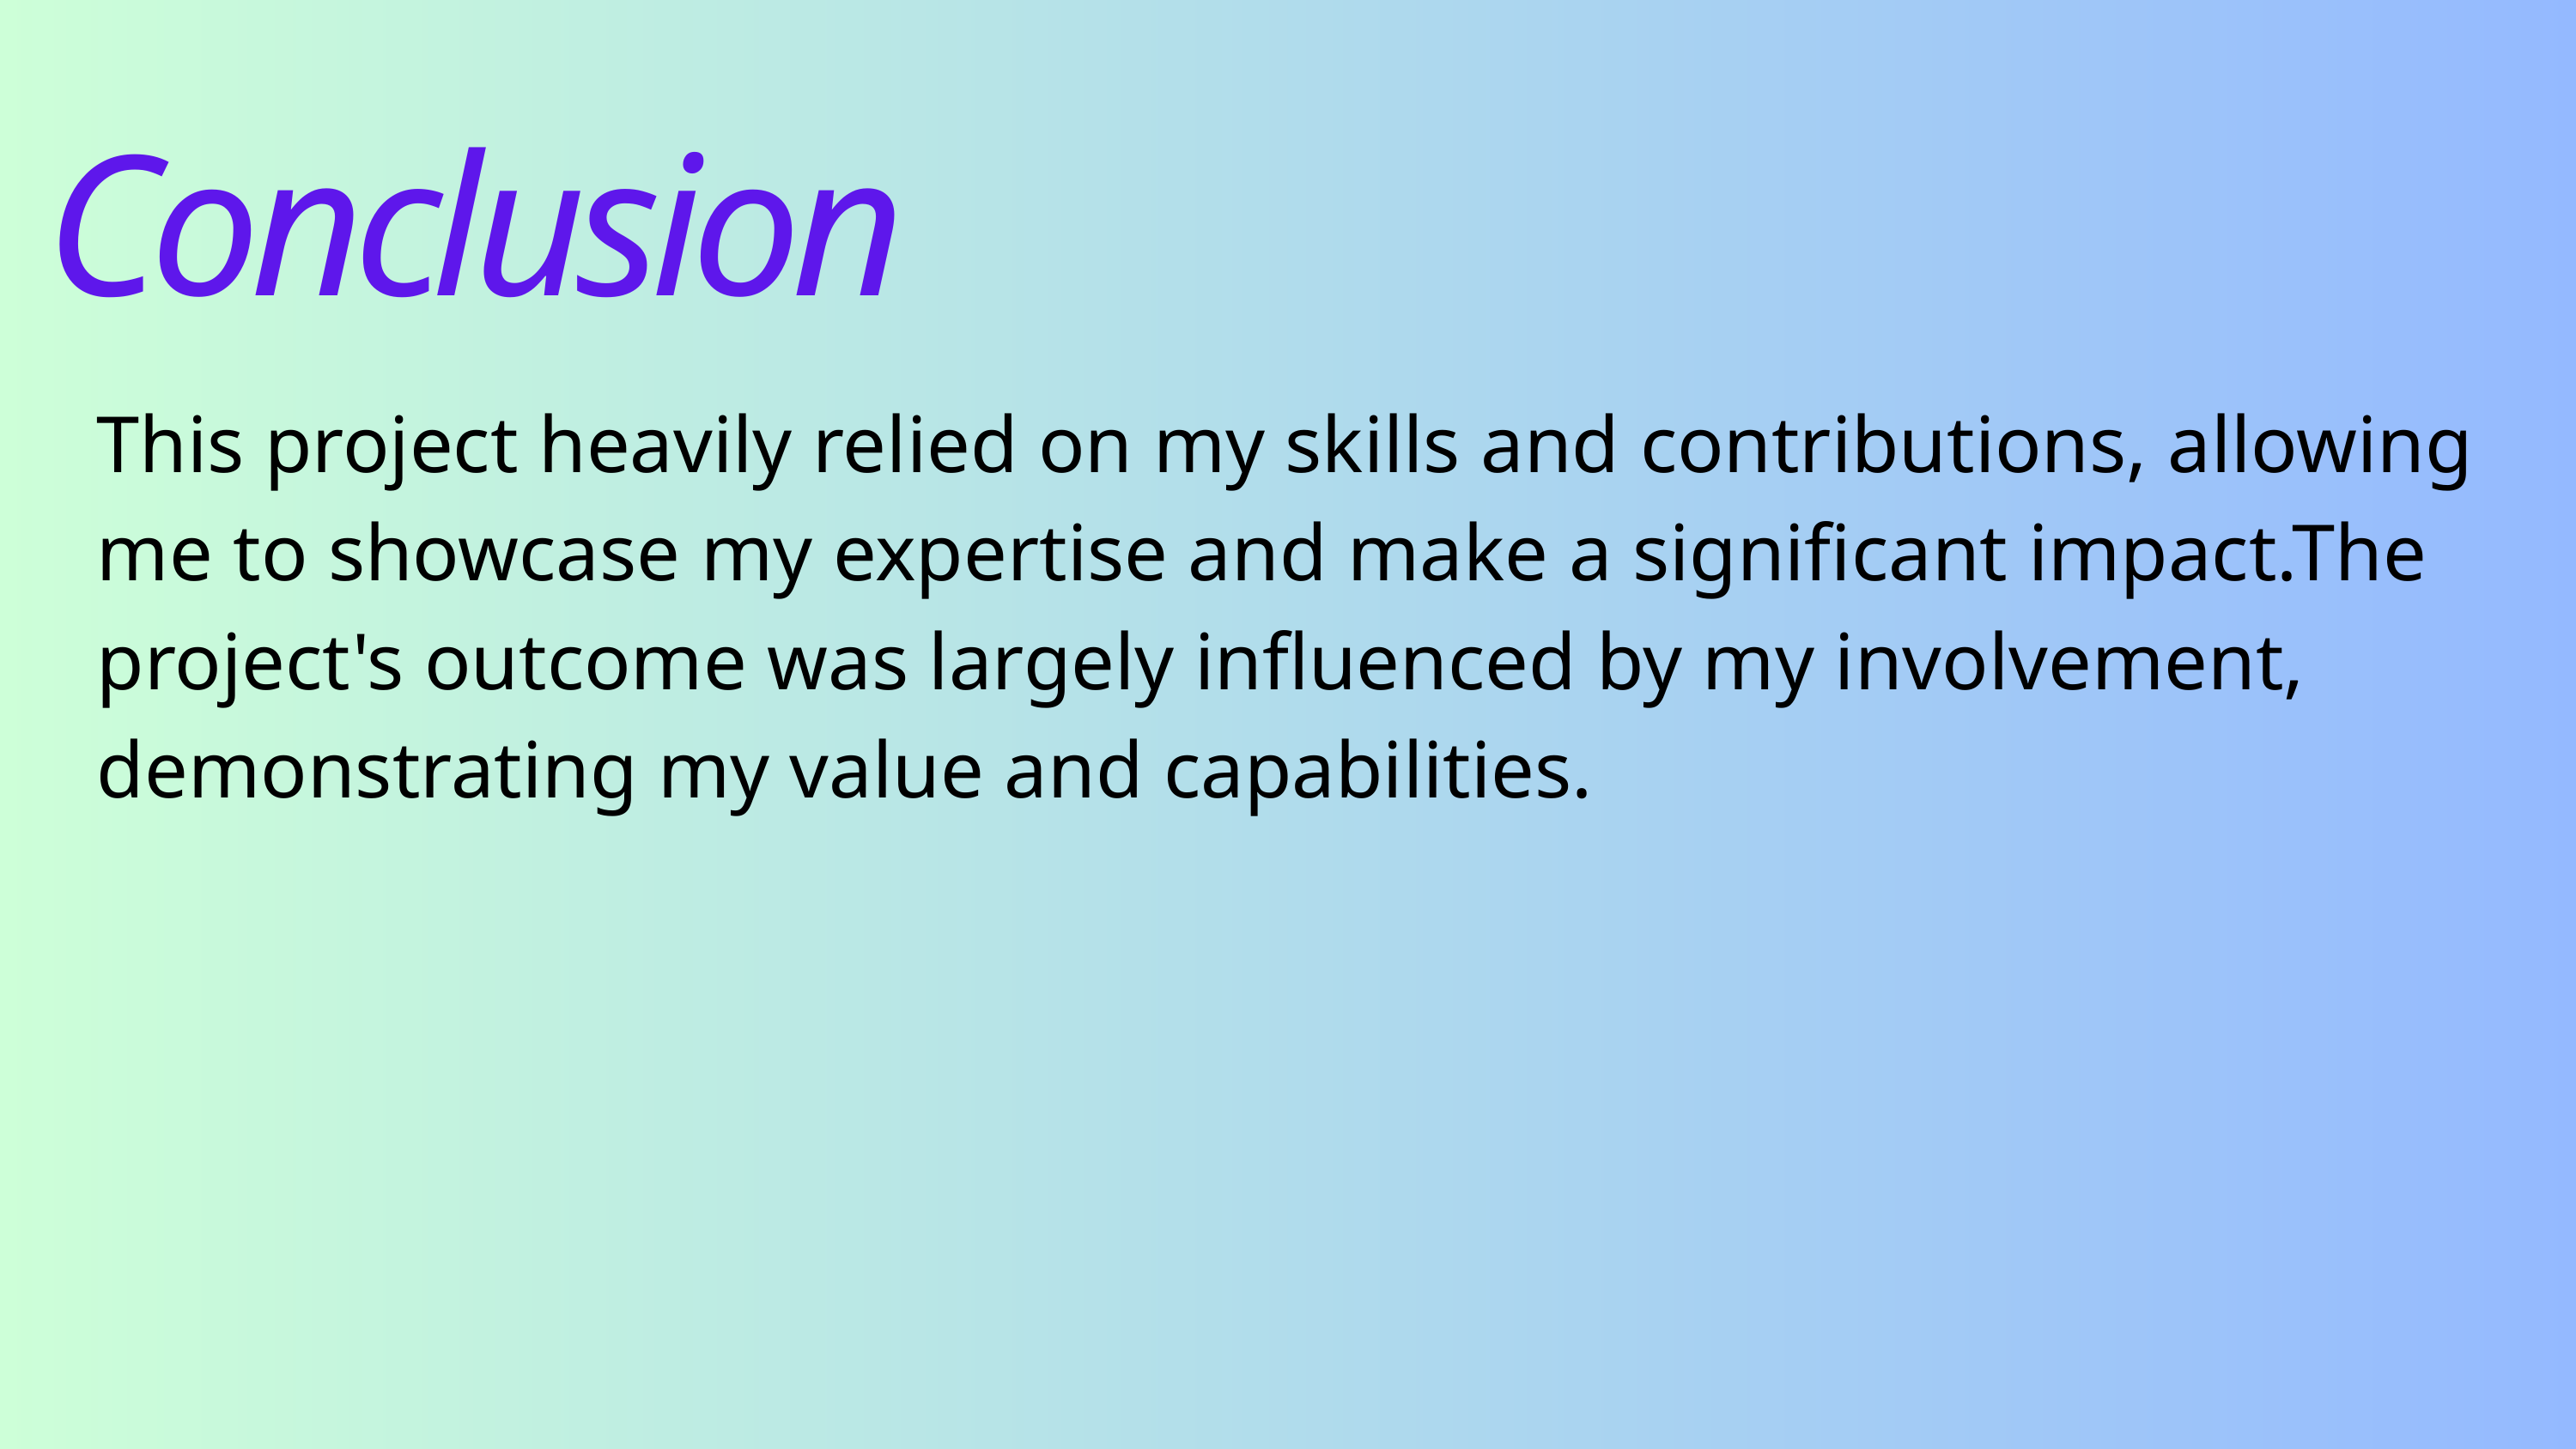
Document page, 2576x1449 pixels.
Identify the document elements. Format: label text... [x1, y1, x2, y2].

text_box Conclusion [0, 159, 1097, 336]
text_box This project heavily relied on my skills and contributions, allowing me to showcase my expertise and make a significant impact.The project's outcome was largely influenced by my involvement, demonstrating my value and capabilities. [96, 379, 2576, 814]
